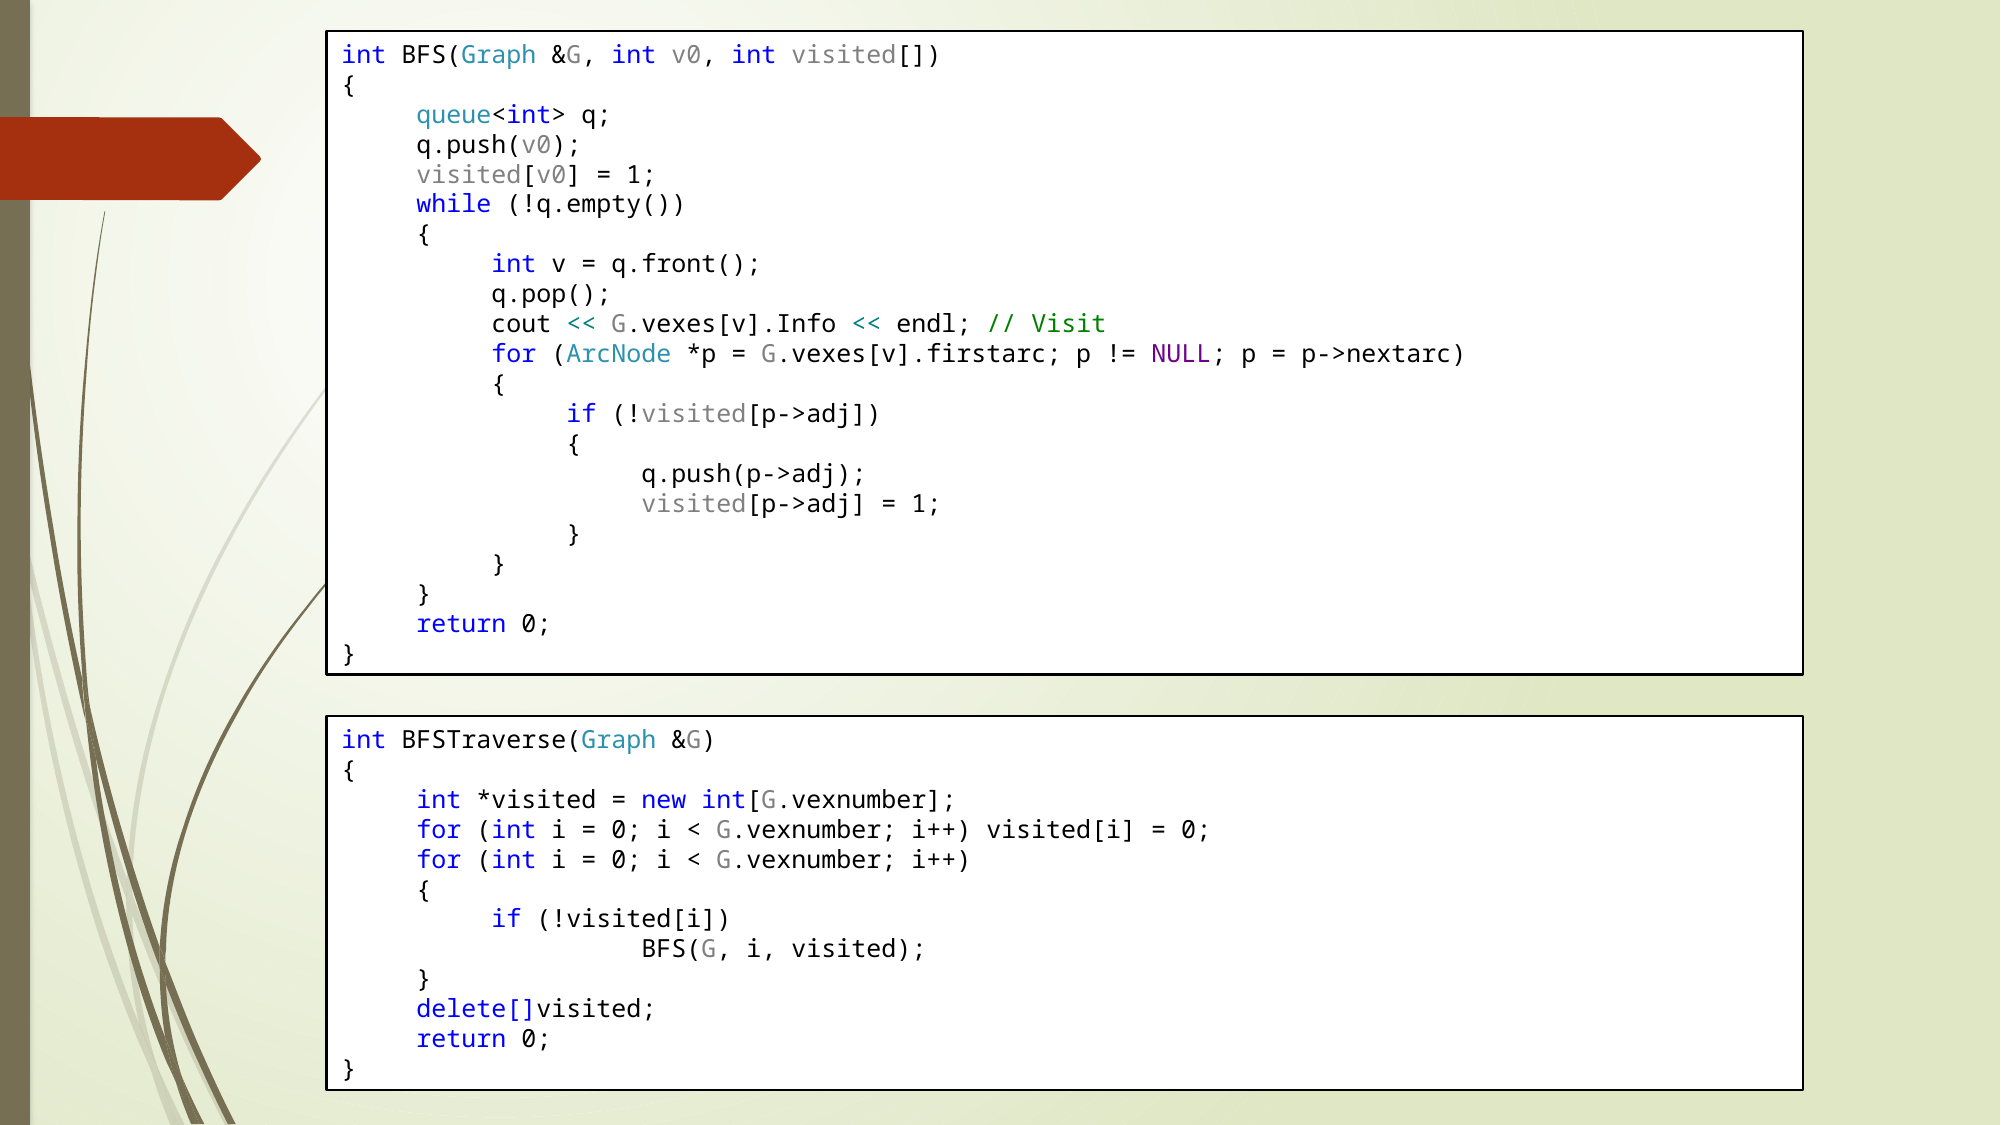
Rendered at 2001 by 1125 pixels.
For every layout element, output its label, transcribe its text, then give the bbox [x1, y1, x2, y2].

text_box int BFS(Graph &G, int v0, int visited[]) { queue<int> q; q.push(v0); visited[v0] = 1; while (!q.empty()) { int v = q.front(); q.pop(); cout << G.vexes[v].Info << endl; // Visit for (ArcNode *p = G.vexes[v].firstarc; p != NULL; p = p->nextarc) { if (!visited[p->adj]) { q.push(p->adj); visited[p->adj] = 1; } } } return 0; } [325, 30, 1804, 676]
text_box int BFSTraverse(Graph &G) { int *visited = new int[G.vexnumber]; for (int i = 0; i < G.vexnumber; i++) visited[i] = 0; for (int i = 0; i < G.vexnumber; i++) { if (!visited[i]) BFS(G, i, visited); } delete[]visited; return 0; } [325, 715, 1804, 1091]
